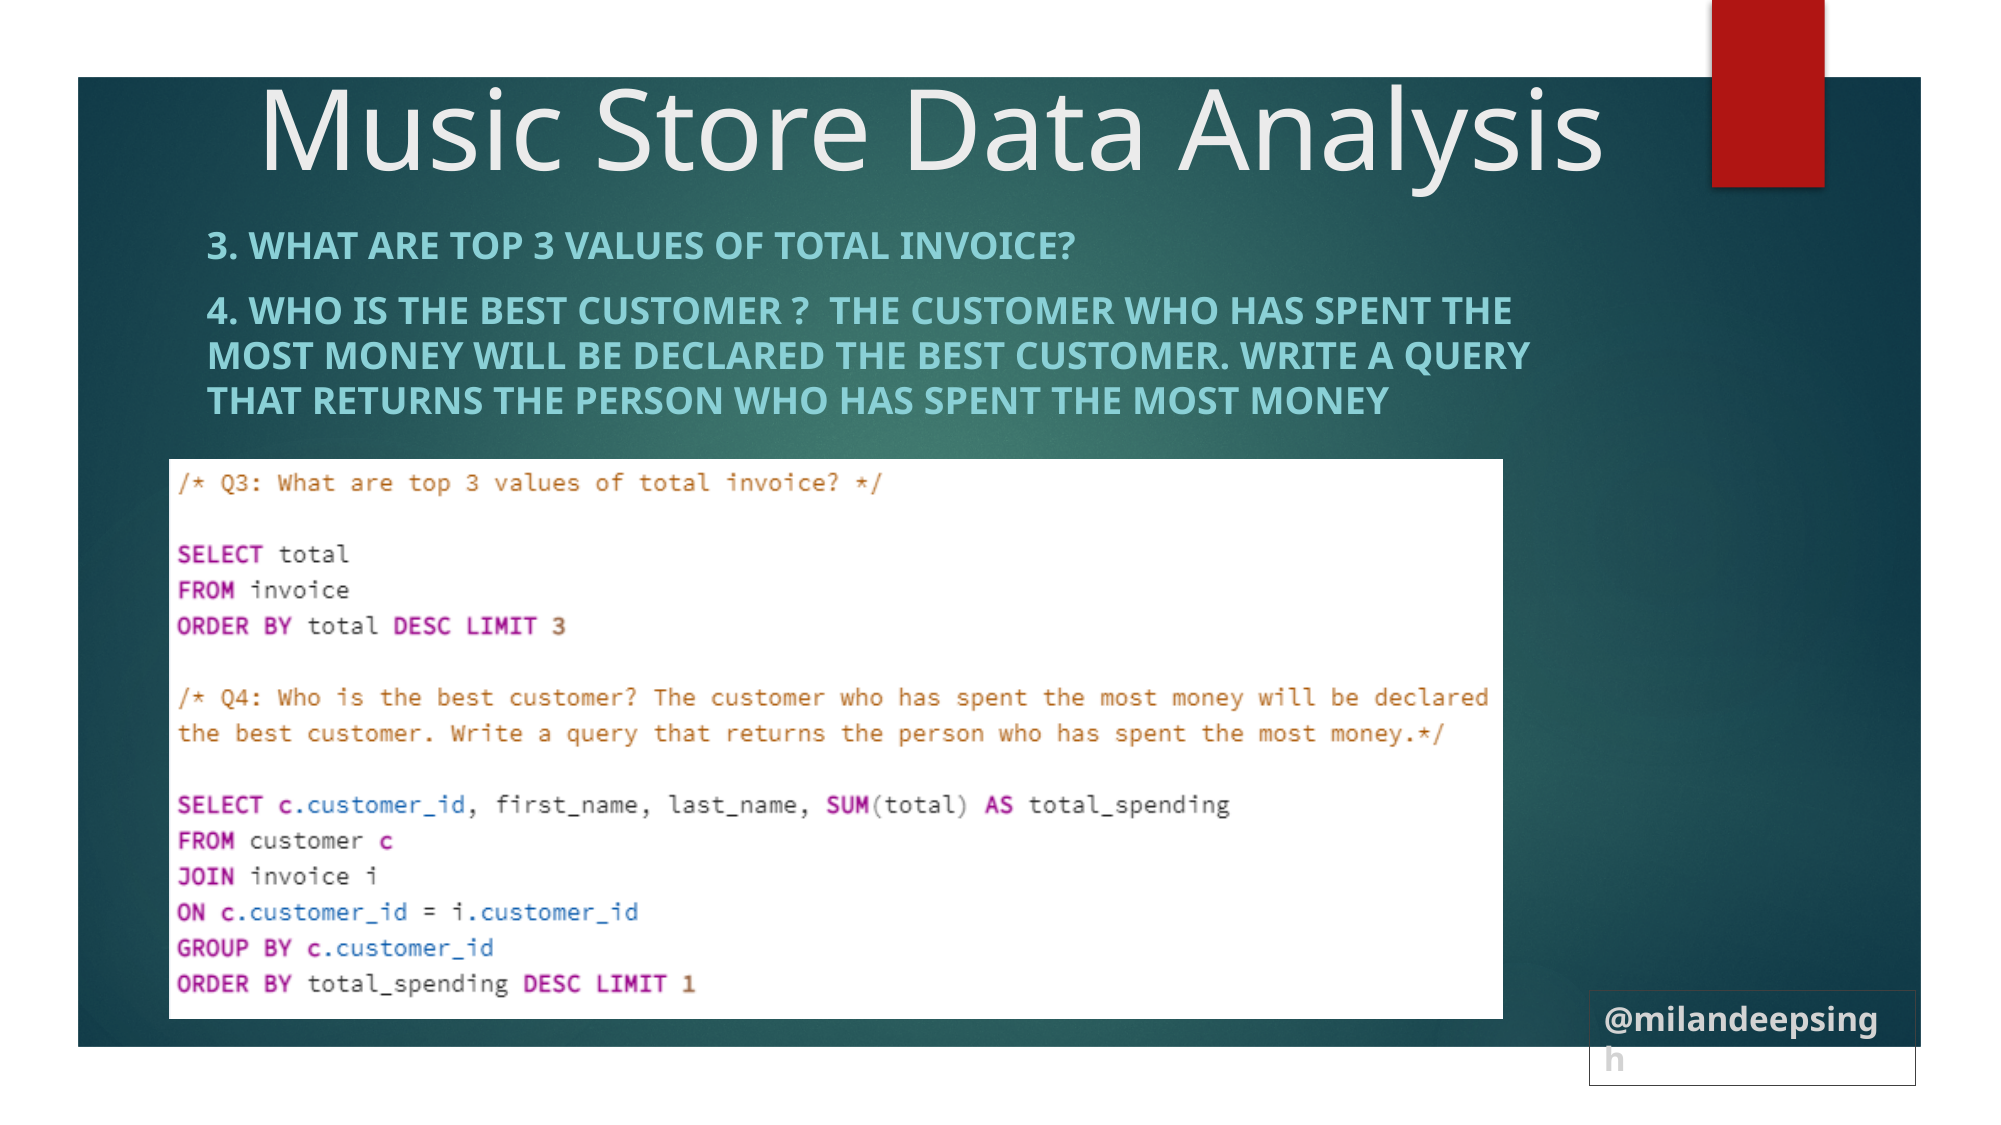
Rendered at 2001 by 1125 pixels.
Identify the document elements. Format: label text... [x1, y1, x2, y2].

picture [169, 459, 1503, 1019]
text_box @milandeepsingh [1589, 990, 1916, 1086]
subtitle 3. What are top 3 values of total invoice? 4. Who is the best customer ? The customer who has spent the most money will be declared the best customer. Write a query that returns the person who has spent the MOST MONEY [191, 214, 1640, 446]
title Music Store Data Analysis [241, 106, 1655, 200]
